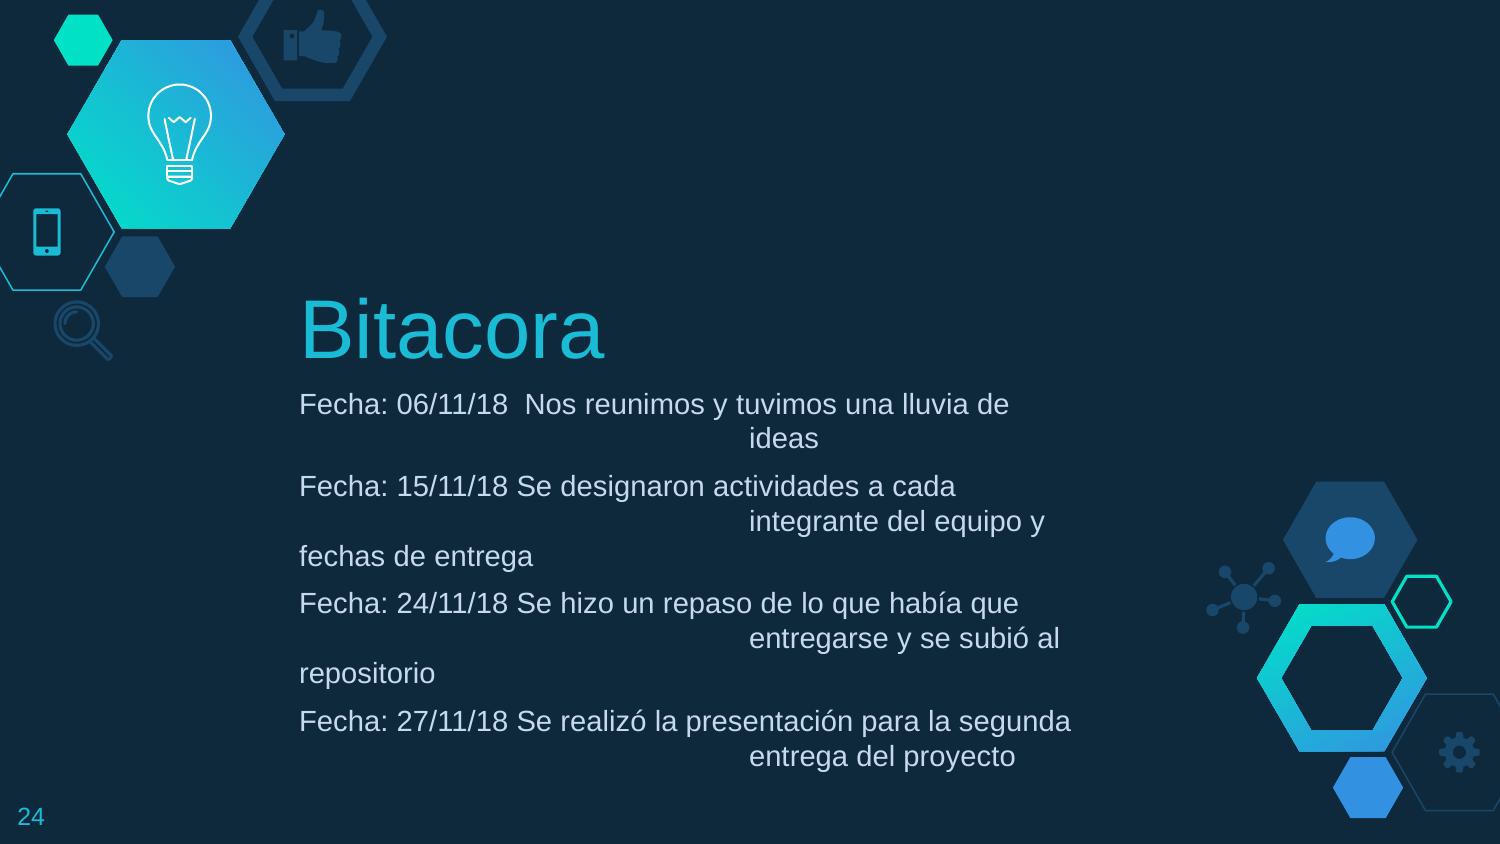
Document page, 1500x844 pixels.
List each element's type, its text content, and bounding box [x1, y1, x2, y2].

slide_number ‹#› [2, 785, 93, 844]
title Bitacora [284, 284, 1096, 369]
list Fecha: 06/11/18 Nos reunimos y tuvimos una lluvia de ideas Fecha: 15/11/18 Se designaron actividades a cada integrante del equipo y fechas de entrega Fecha: 24/11/18 Se hizo un repaso de lo que había que entregarse y se subió al repositorio Fecha: 27/11/18 Se realizó la presentación para la segunda entrega del proyecto [284, 369, 1096, 762]
